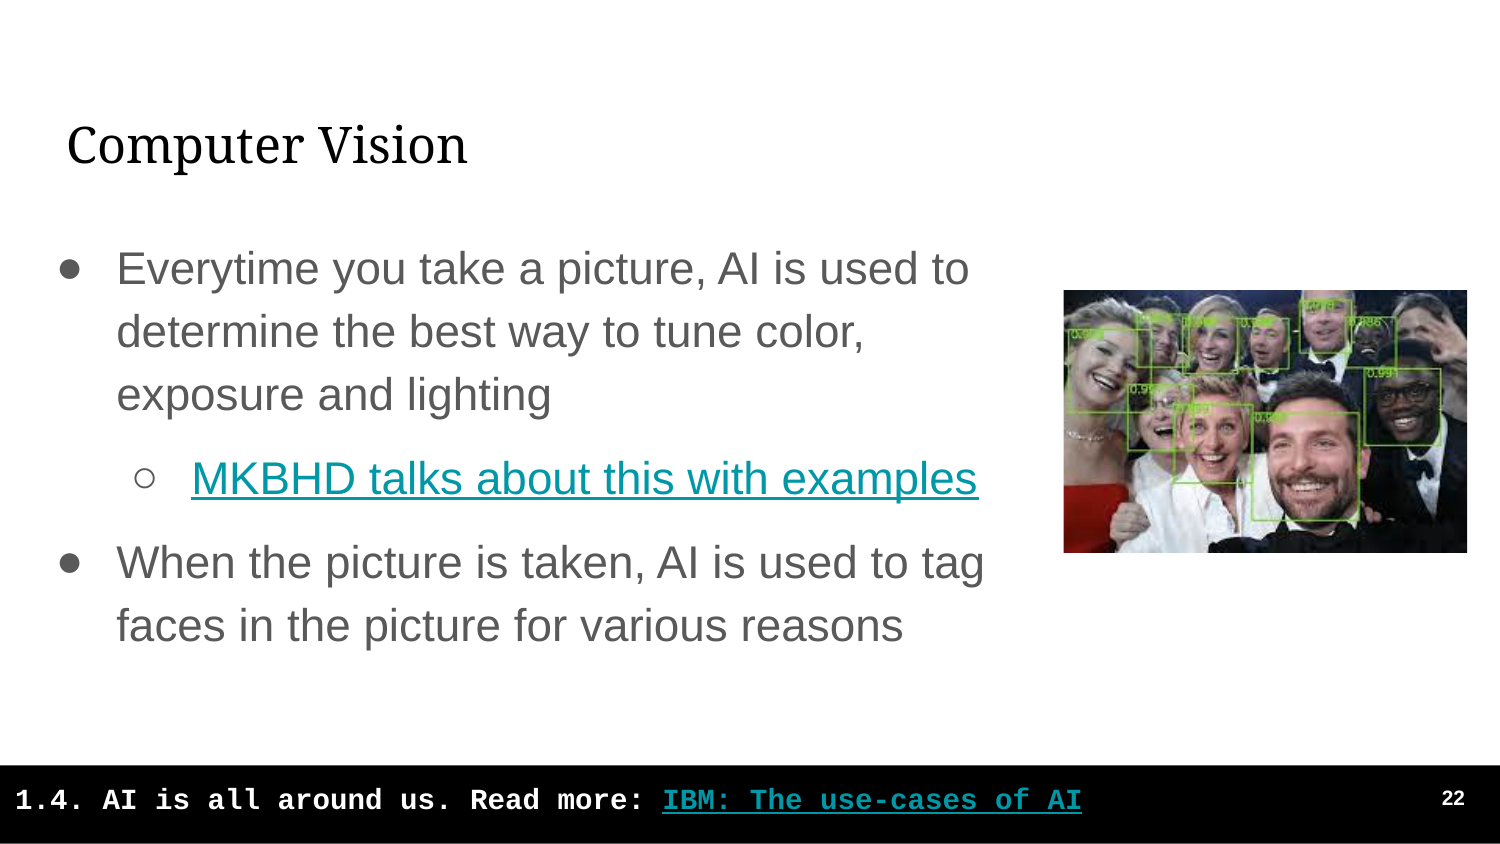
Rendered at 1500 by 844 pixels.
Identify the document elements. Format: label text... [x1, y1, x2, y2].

picture [1063, 290, 1468, 554]
list Everytime you take a picture, AI is used to determine the best way to tune color, exposure and lighting MKBHD talks about this with examples When the picture is taken, AI is used to tag faces in the picture for various reasons [26, 215, 1024, 738]
title Computer Vision [51, 98, 1449, 192]
text_box 1.4. AI is all around us. Read more: IBM: The use-cases of AI [0, 765, 1500, 844]
slide_number ‹#› [1389, 764, 1480, 830]
